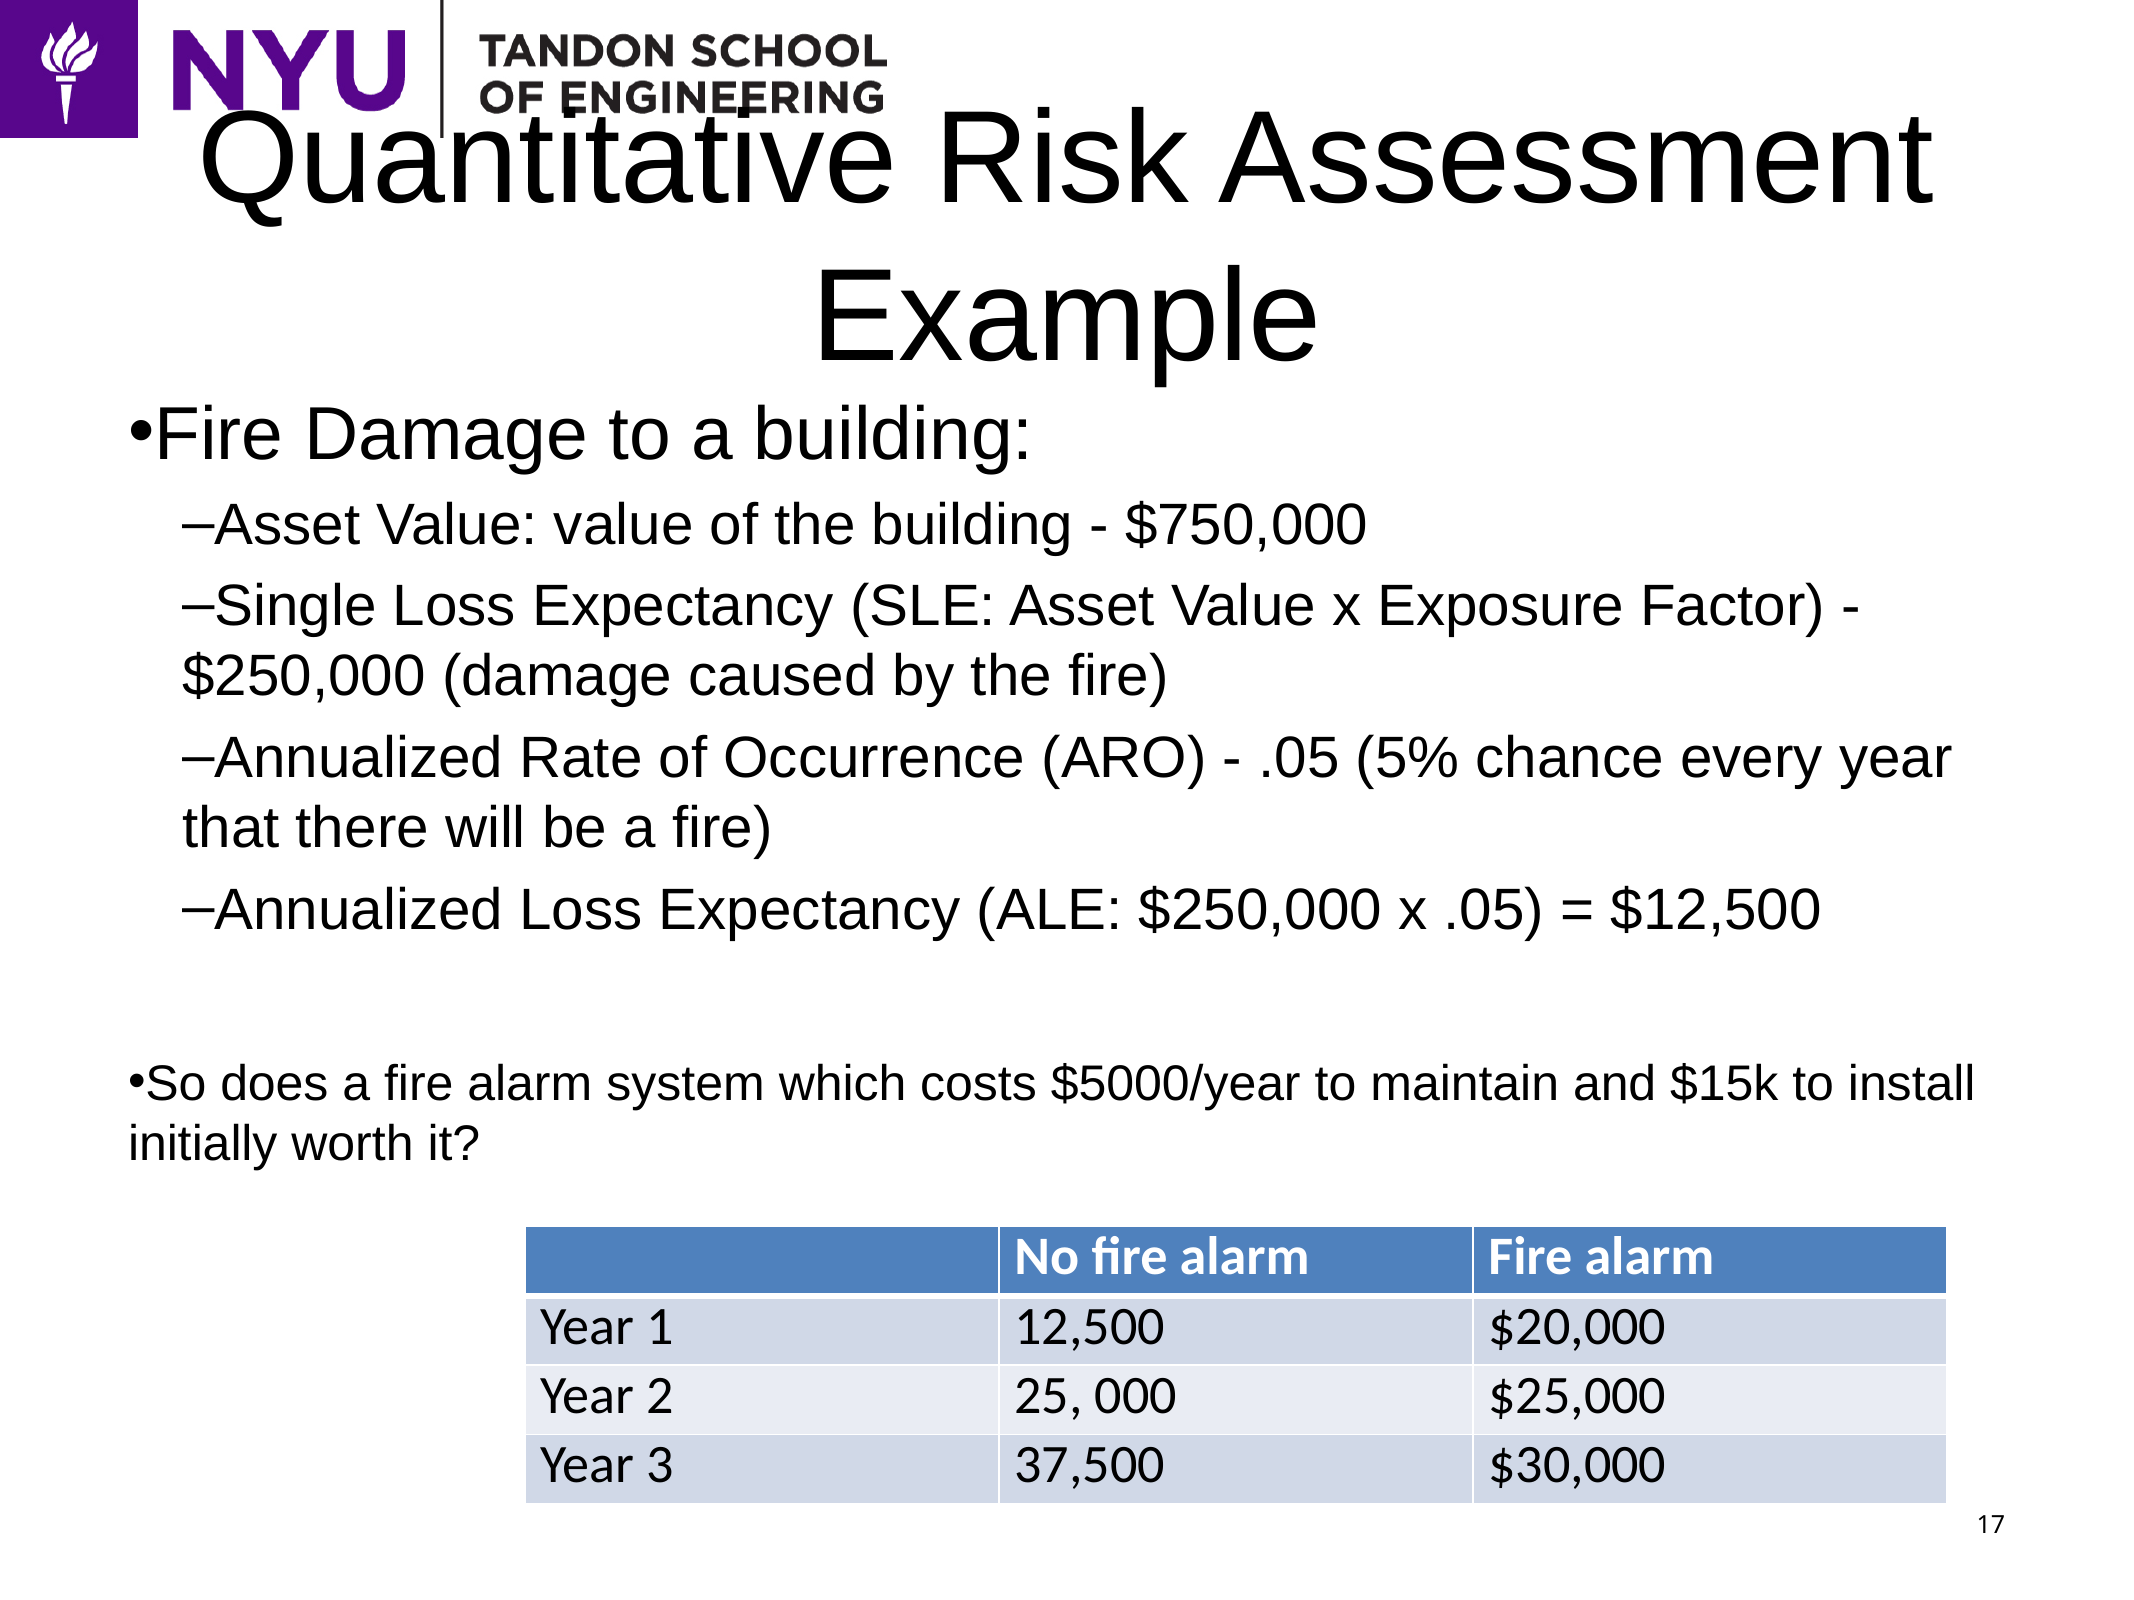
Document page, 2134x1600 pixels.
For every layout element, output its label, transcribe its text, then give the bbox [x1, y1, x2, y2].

table_cell $20,000 [1474, 1299, 1946, 1364]
table_header [526, 1227, 998, 1293]
list Fire Damage to a building: Asset Value: value of the building - $750,000 Single Loss Expectancy (SLE: Asset Value x Exposure Factor) - $250,000 (damage caused by the fire) Annualized Rate of Occurrence (ARO) - .05 (5% chance every year that there will be a fire) Annualized Loss Expectancy (ALE: $250,000 x .05) = $12,500 So does a fire alarm system which costs $5000/year to maintain and $15k to install initially worth it? [106, 373, 2027, 1430]
table_cell Year 2 [526, 1366, 998, 1434]
table_cell 25, 000 [1000, 1366, 1472, 1434]
table_cell $30,000 [1474, 1435, 1946, 1503]
table_cell $25,000 [1474, 1366, 1946, 1434]
table_header Fire alarm [1474, 1227, 1946, 1293]
table_cell Year 1 [526, 1299, 998, 1364]
table_cell 37,500 [1000, 1435, 1472, 1503]
slide_number 17 [1528, 1483, 2027, 1569]
table_cell 12,500 [1000, 1299, 1472, 1364]
picture [0, 0, 887, 138]
table_cell Year 3 [526, 1435, 998, 1503]
table_header No fire alarm [1000, 1227, 1472, 1293]
title Quantitative Risk Assessment Example [106, 95, 2027, 363]
